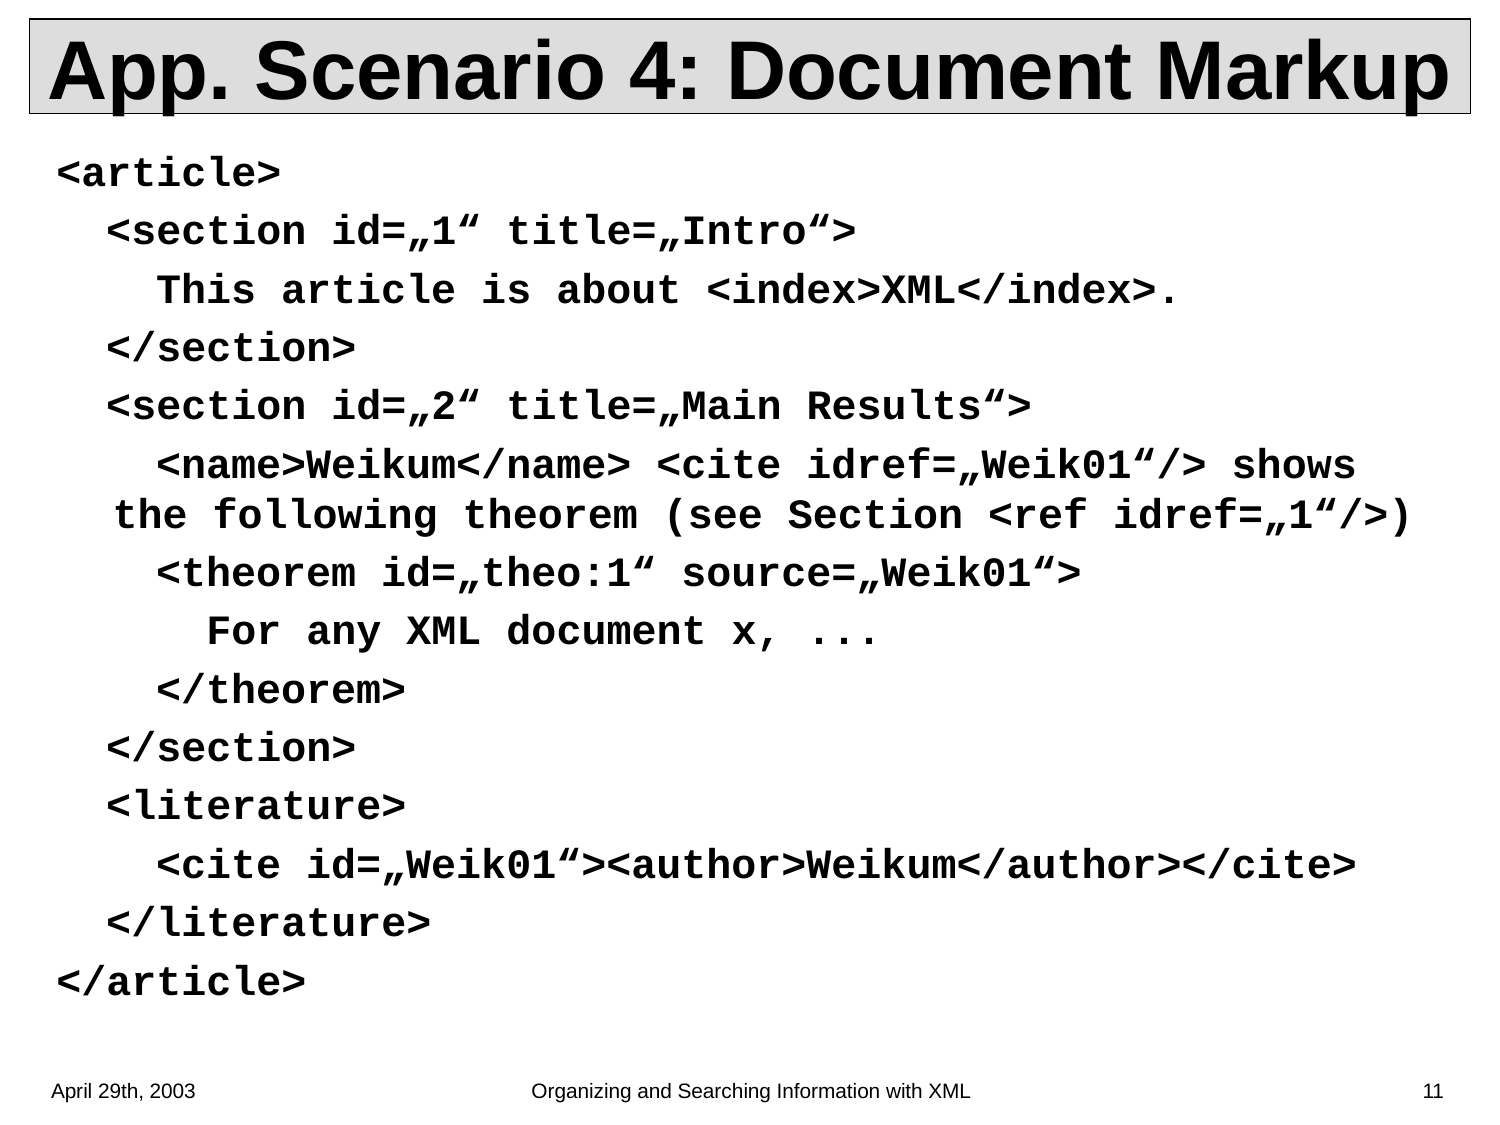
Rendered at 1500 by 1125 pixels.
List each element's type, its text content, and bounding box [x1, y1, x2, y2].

footer Organizing and Searching Information with XML [513, 1070, 989, 1125]
slide_number 11 [1146, 1070, 1460, 1125]
title App. Scenario 4: Document Markup [29, 18, 1471, 114]
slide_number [35, 1070, 349, 1125]
list <article> <section id=„1“ title=„Intro“> This article is about <index>XML</index>. </section> <section id=„2“ title=„Main Results“> <name>Weikum</name> <cite idref=„Weik01“/> shows the following theorem (see Section <ref idref=„1“/>) <theorem id=„theo:1“ source=„Weik01“> For any XML document x, ... </theorem> </section> <literature> <cite id=„Weik01“><author>Weikum</author></cite> </literature> </article> [40, 136, 1460, 1048]
